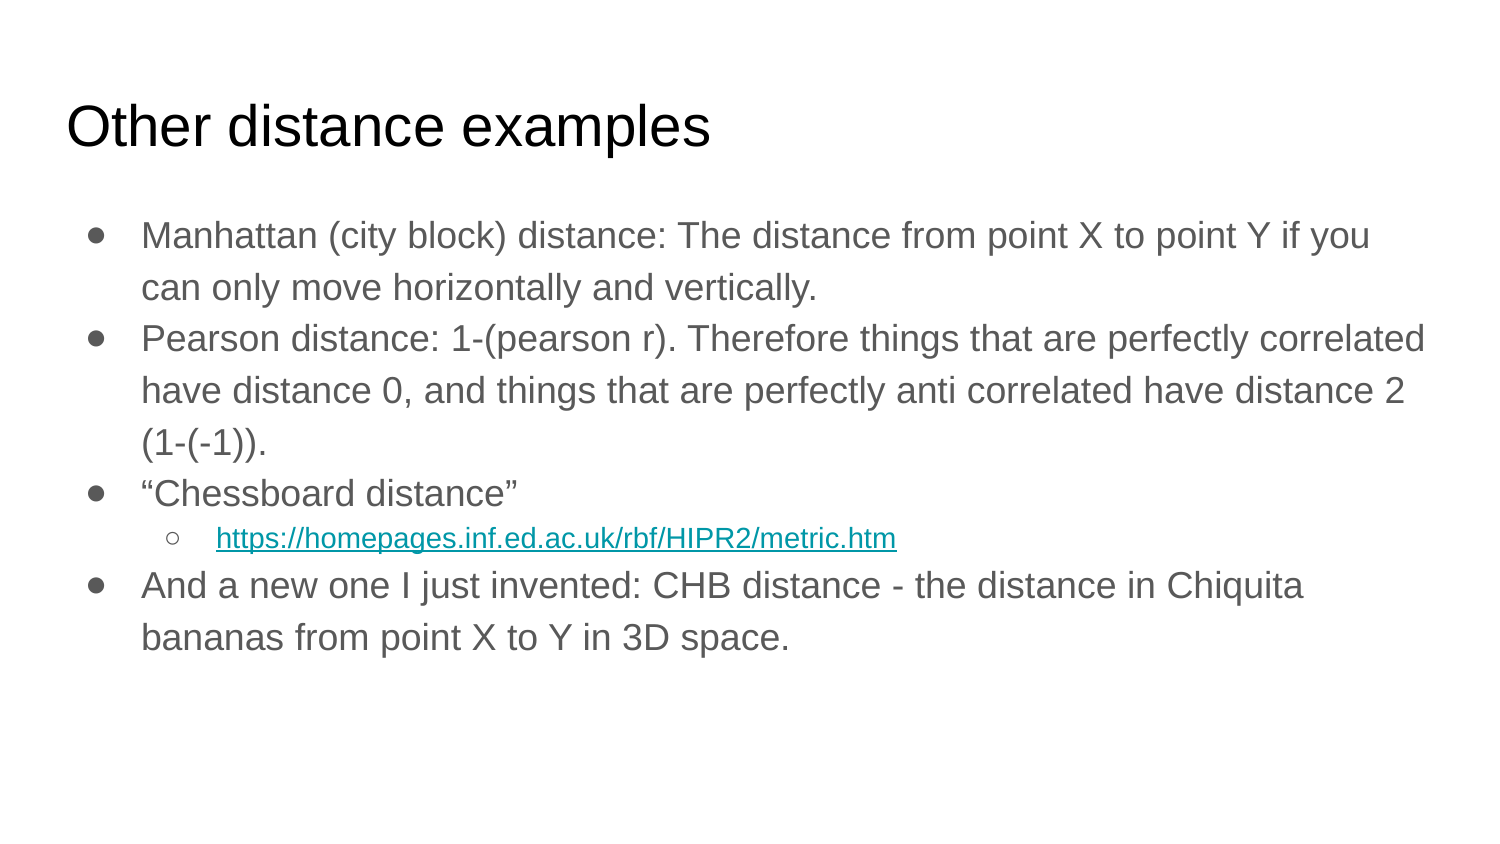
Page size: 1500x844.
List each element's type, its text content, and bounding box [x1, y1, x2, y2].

title Other distance examples [51, 72, 1449, 167]
list Manhattan (city block) distance: The distance from point X to point Y if you can only move horizontally and vertically. Pearson distance: 1-(pearson r). Therefore things that are perfectly correlated have distance 0, and things that are perfectly anti correlated have distance 2 (1-(-1)). “Chessboard distance” https://homepages.inf.ed.ac.uk/rbf/HIPR2/metric.htm And a new one I just invented: CHB distance - the distance in Chiquita bananas from point X to Y in 3D space. [51, 189, 1449, 750]
